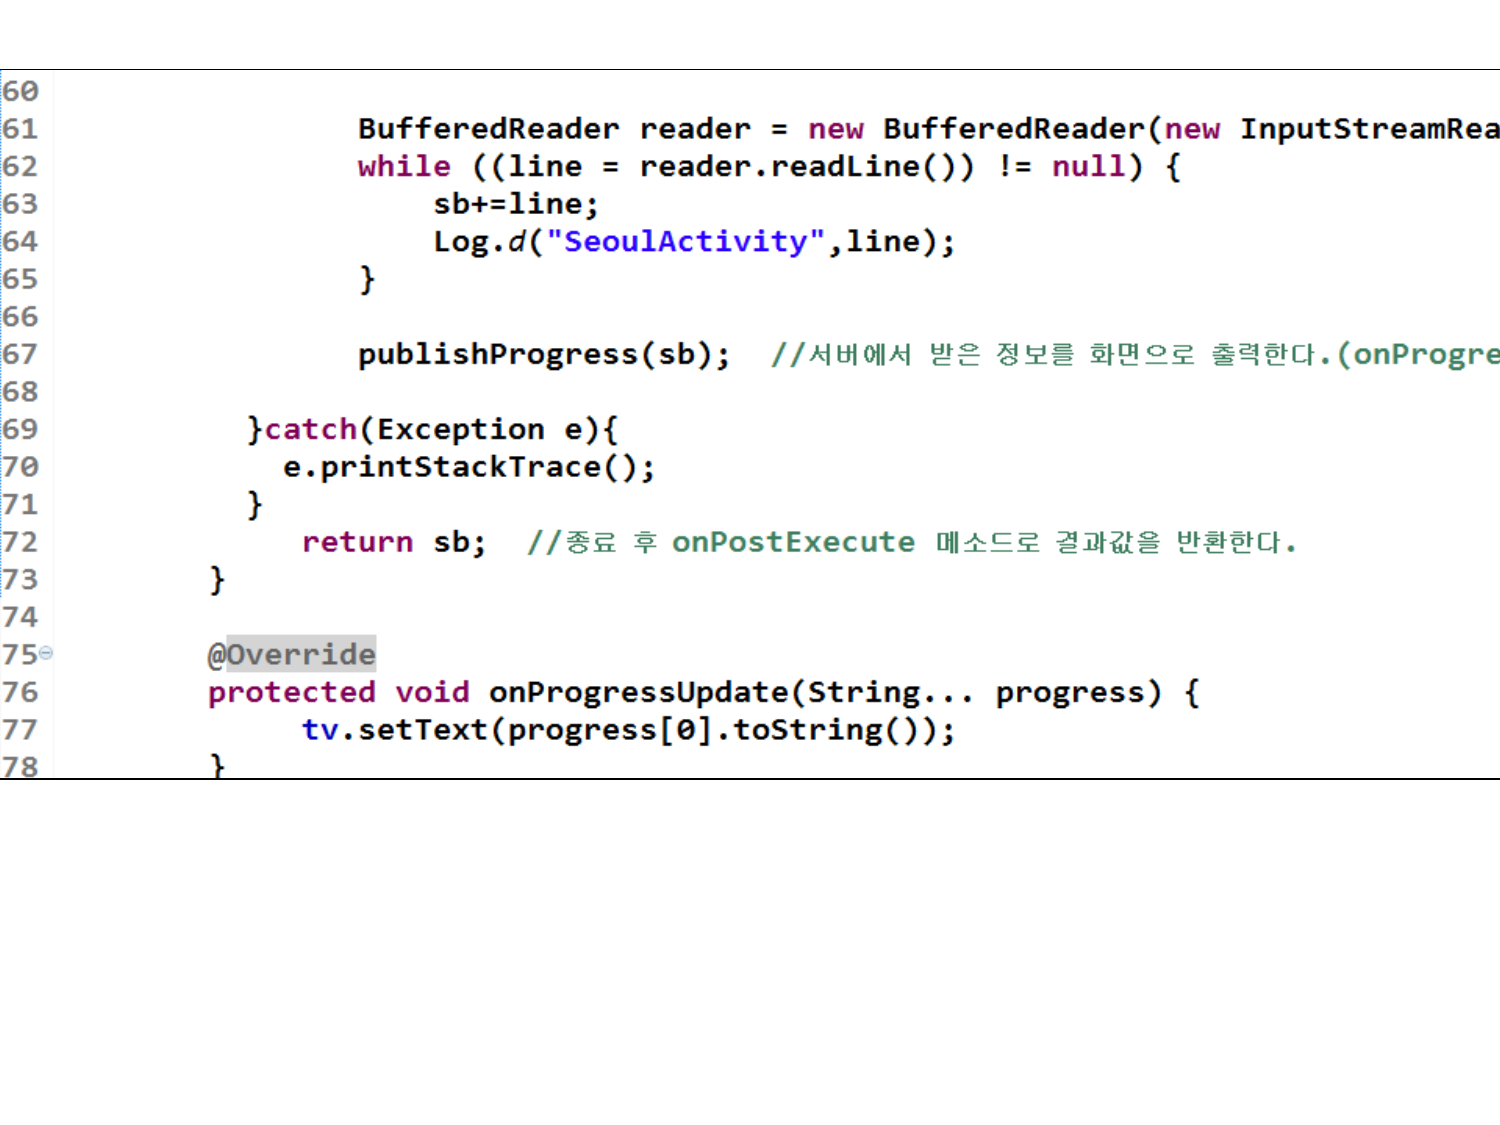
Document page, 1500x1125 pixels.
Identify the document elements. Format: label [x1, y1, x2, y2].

picture [0, 70, 1500, 779]
